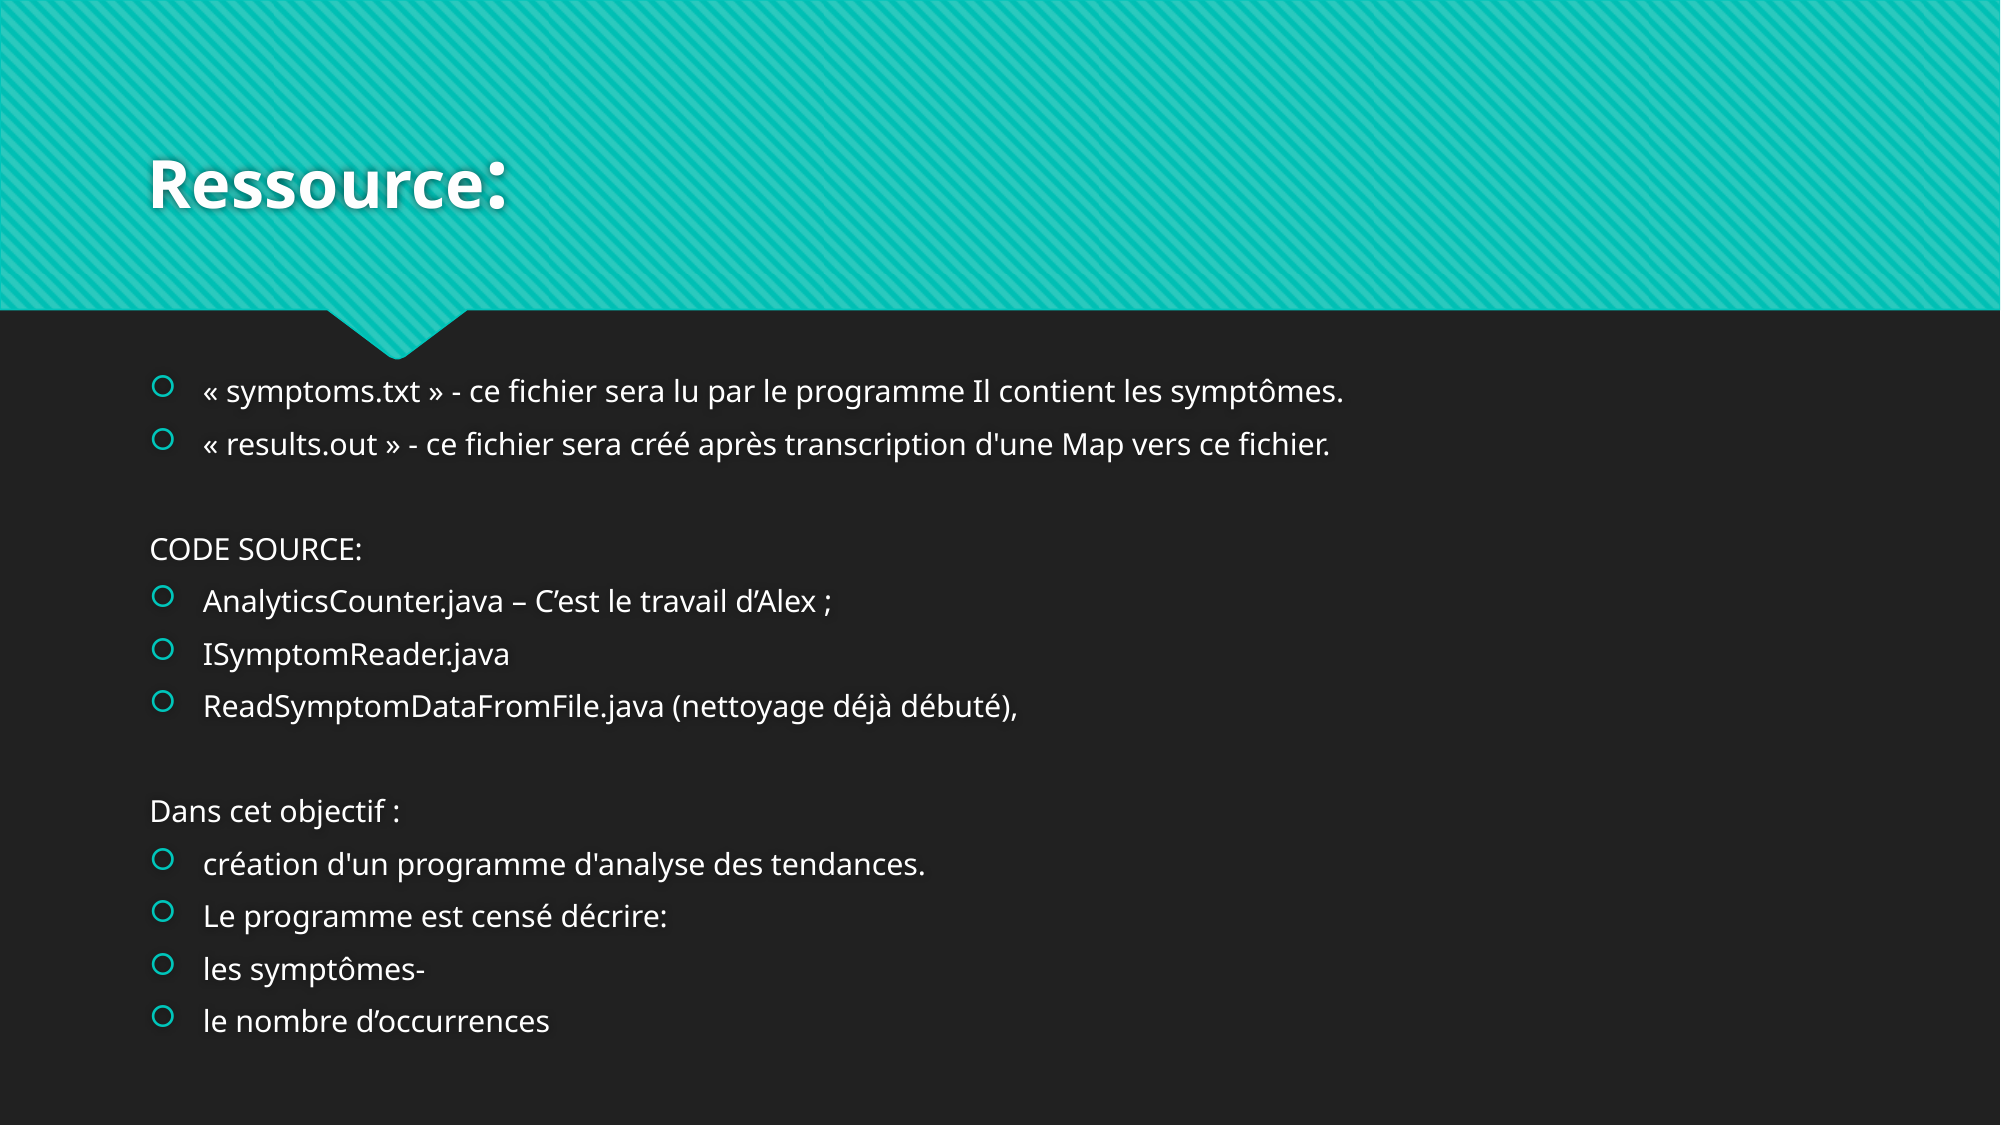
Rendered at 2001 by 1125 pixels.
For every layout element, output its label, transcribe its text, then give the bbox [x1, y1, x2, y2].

title Ressource: [132, 73, 1868, 233]
list « symptoms.txt » - ce fichier sera lu par le programme Il contient les symptômes. « results.out » - ce fichier sera créé après transcription d'une Map vers ce fichier. CODE SOURCE: AnalyticsCounter.java – C’est le travail d’Alex ; ISymptomReader.java ReadSymptomDataFromFile.java (nettoyage déjà débuté), Dans cet objectif : création d'un programme d'analyse des tendances. Le programme est censé décrire: les symptômes- le nombre d’occurrences [134, 364, 1866, 1047]
